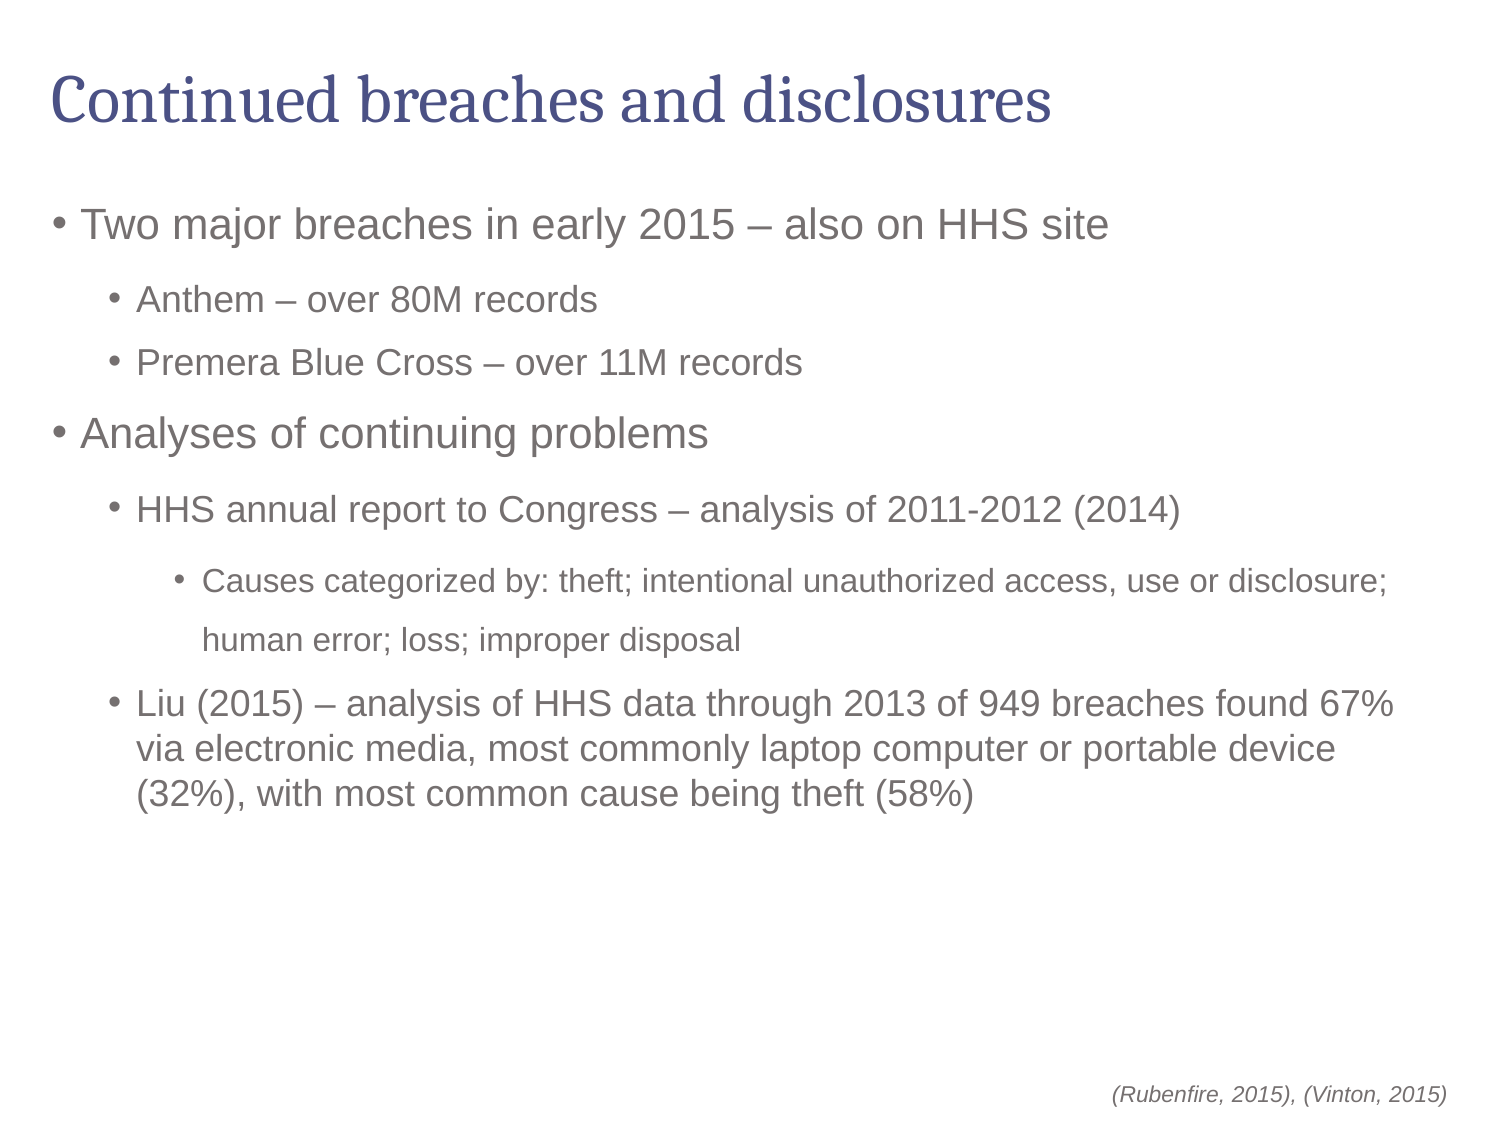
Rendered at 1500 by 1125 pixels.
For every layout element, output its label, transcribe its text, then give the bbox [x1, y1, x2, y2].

title Continued breaches and disclosures [36, 25, 1464, 175]
list (Rubenfire, 2015), (Vinton, 2015) [774, 1075, 1464, 1113]
list Two major breaches in early 2015 – also on HHS site Anthem – over 80M records Premera Blue Cross – over 11M records Analyses of continuing problems HHS annual report to Congress – analysis of 2011-2012 (2014) Causes categorized by: theft; intentional unauthorized access, use or disclosure; human error; loss; improper disposal Liu (2015) – analysis of HHS data through 2013 of 949 breaches found 67% via electronic media, most commonly laptop computer or portable device (32%), with most common cause being theft (58%) [36, 194, 1464, 1057]
